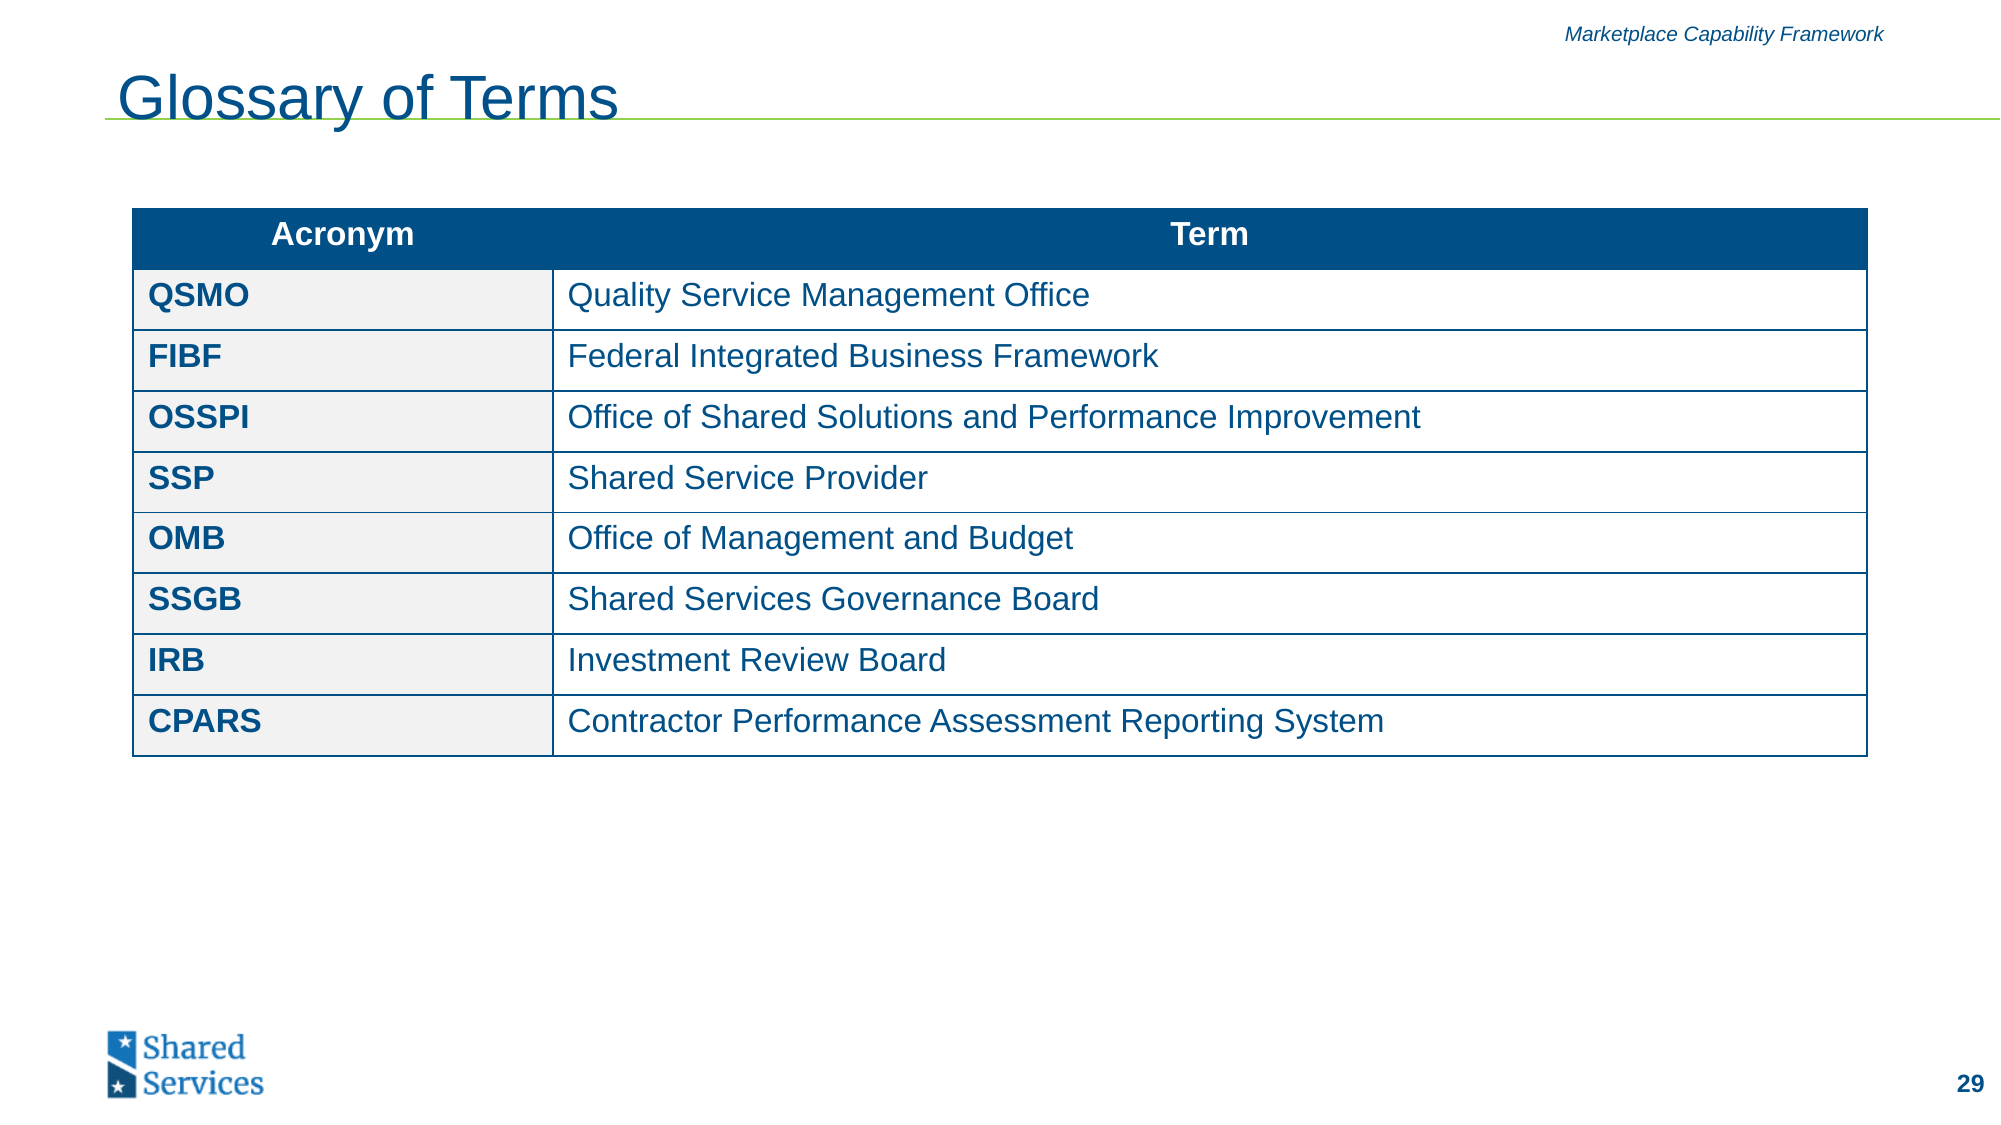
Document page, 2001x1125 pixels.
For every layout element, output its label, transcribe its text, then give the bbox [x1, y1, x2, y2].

table_cell Federal Integrated Business Framework [554, 331, 1866, 390]
table_cell Shared Service Provider [554, 453, 1866, 512]
table_cell IRB [134, 635, 552, 694]
table_cell Investment Review Board [554, 635, 1866, 694]
table_cell SSGB [134, 574, 552, 633]
table_cell OSSPI [134, 392, 552, 451]
footer Marketplace Capability Framework [1325, 12, 1900, 55]
table_cell CPARS [134, 696, 552, 755]
table_cell Quality Service Management Office [554, 270, 1866, 329]
table_cell FIBF [134, 331, 552, 390]
table_cell OMB [134, 513, 552, 572]
table_cell QSMO [134, 270, 552, 329]
table_header Acronym [134, 209, 552, 268]
picture [100, 1020, 268, 1107]
table_cell Office of Shared Solutions and Performance Improvement [554, 392, 1866, 451]
table_cell Contractor Performance Assessment Reporting System [554, 696, 1866, 755]
table_cell Office of Management and Budget [554, 513, 1866, 572]
table_cell Shared Services Governance Board [554, 574, 1866, 633]
title Glossary of Terms [102, 24, 1898, 165]
slide_number 29 [1879, 1026, 2000, 1113]
table_cell SSP [134, 453, 552, 512]
table_header Term [554, 209, 1866, 268]
